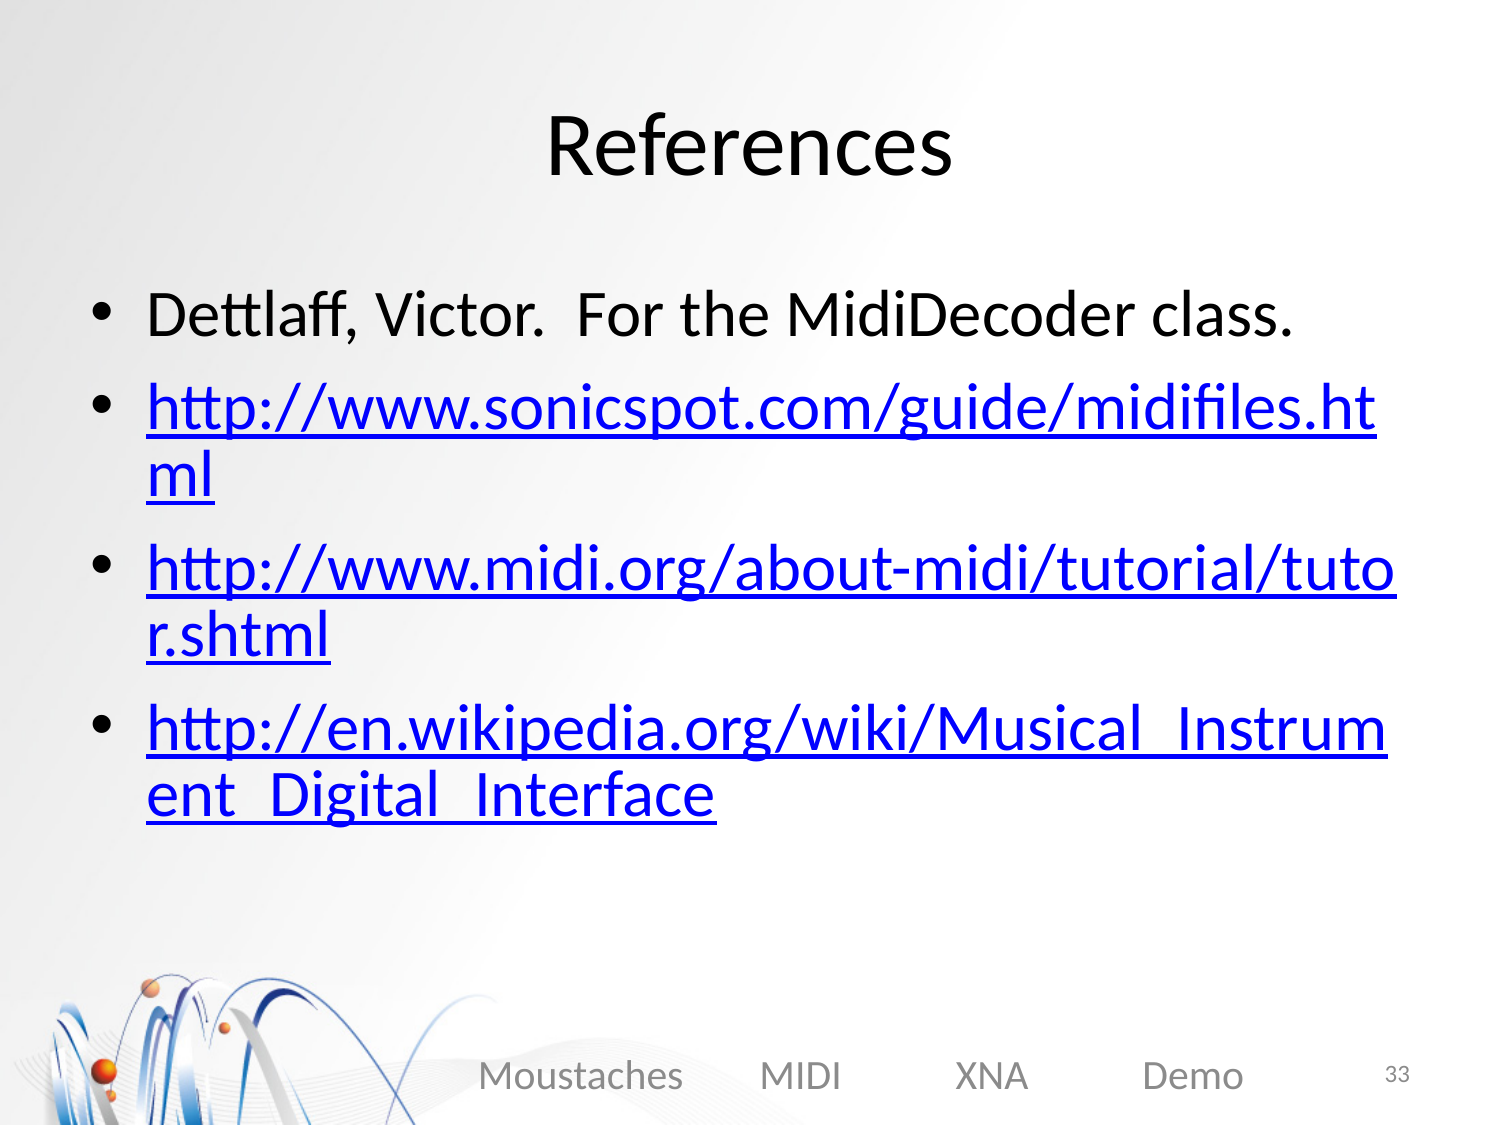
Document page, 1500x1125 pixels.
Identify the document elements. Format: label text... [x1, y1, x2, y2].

title References [75, 45, 1425, 233]
picture [0, 0, 1500, 1125]
footer Moustaches MIDI XNA Demo [433, 1042, 1289, 1103]
list Dettlaff, Victor. For the MidiDecoder class. http://www.sonicspot.com/guide/midifiles.html http://www.midi.org/about-midi/tutorial/tutor.shtml http://en.wikipedia.org/wiki/Musical_Instrument_Digital_Interface [75, 262, 1425, 1005]
slide_number 33 [1300, 1042, 1425, 1103]
